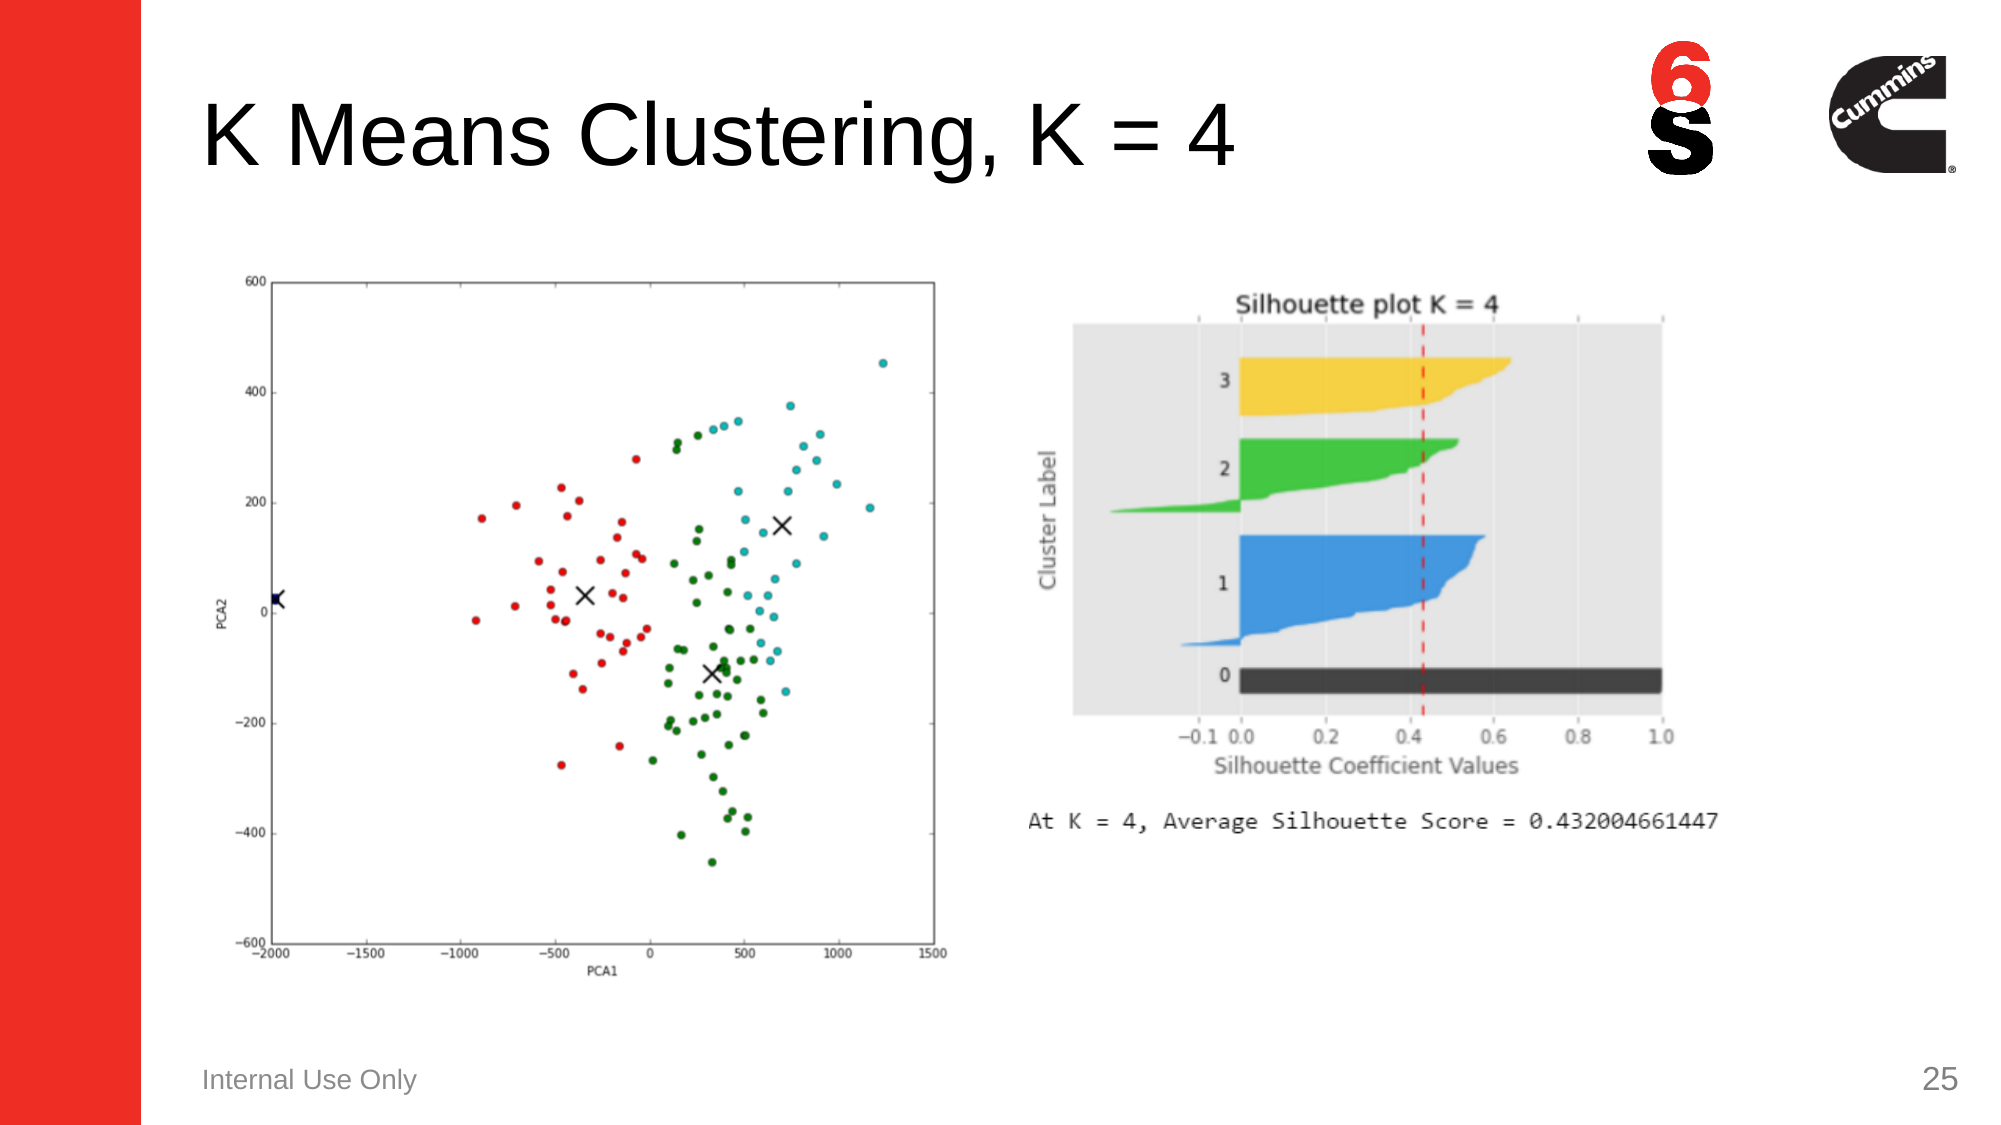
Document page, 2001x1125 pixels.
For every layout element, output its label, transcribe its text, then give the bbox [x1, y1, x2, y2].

title K Means Clustering, K = 4 [201, 61, 1559, 209]
picture [1826, 53, 1958, 175]
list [201, 259, 965, 991]
picture [1648, 41, 1713, 175]
footer Internal Use Only [201, 1042, 877, 1103]
picture [1029, 259, 1741, 854]
slide_number 25 [1852, 1045, 1974, 1105]
